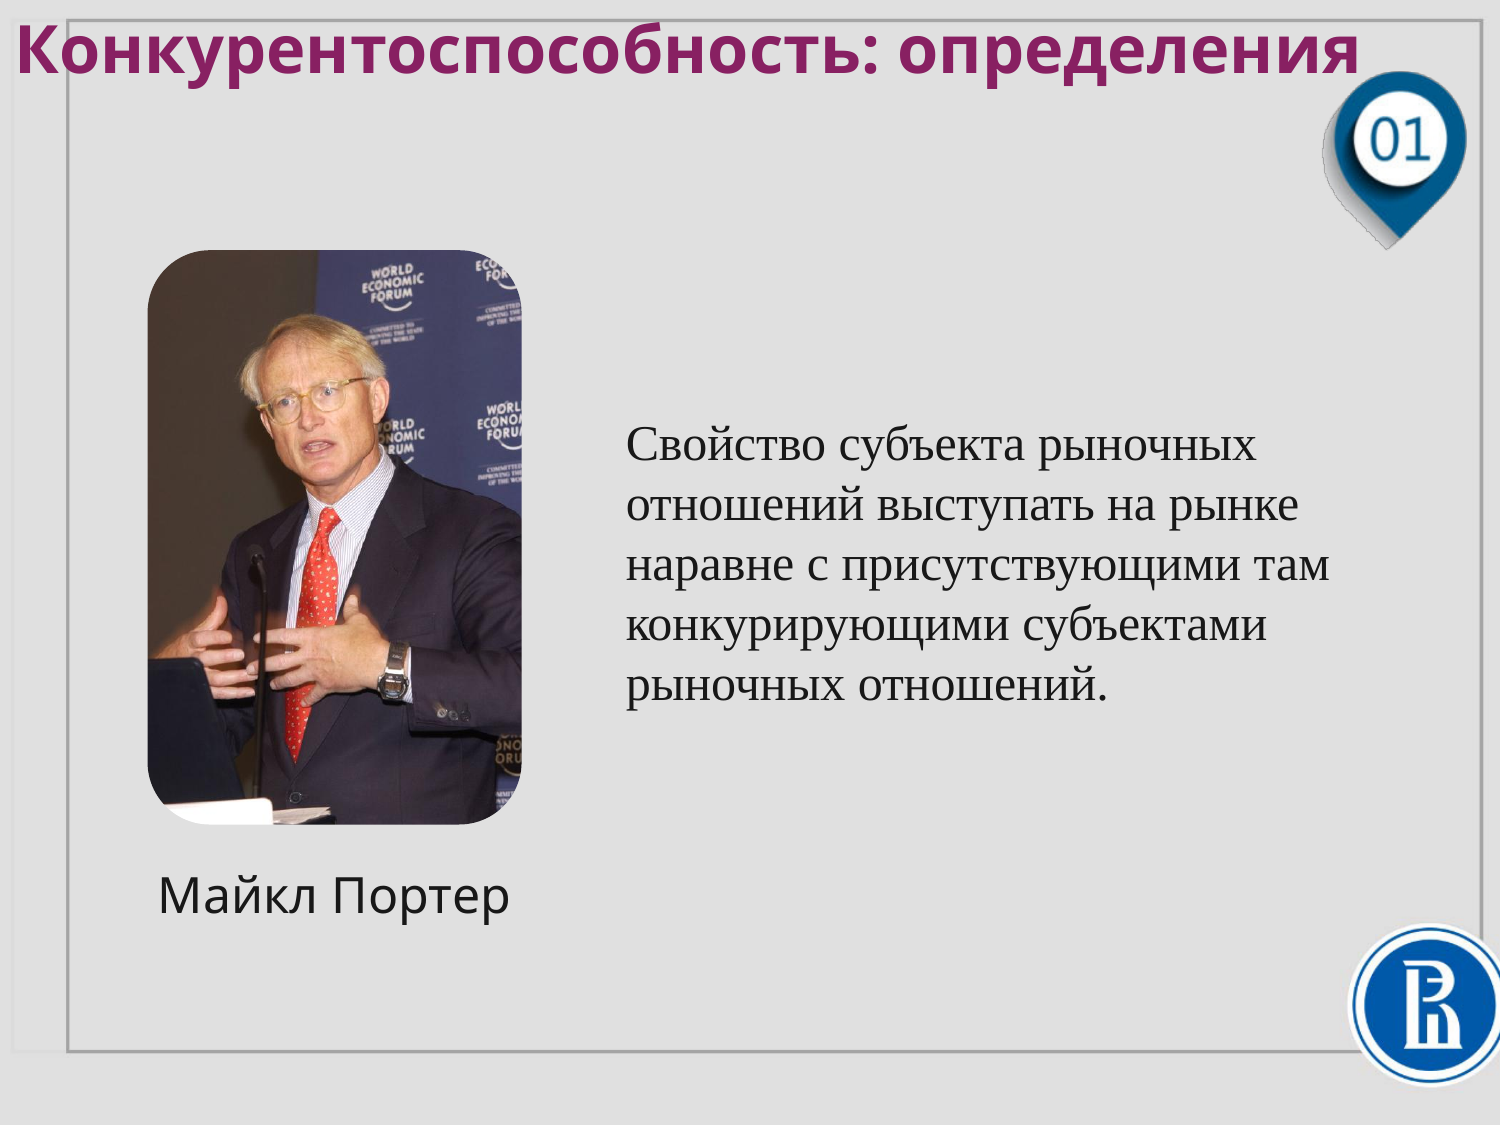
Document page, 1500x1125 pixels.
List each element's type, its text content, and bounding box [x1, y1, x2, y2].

text_box Майкл Портер [143, 856, 526, 931]
picture [0, 71, 1500, 1125]
text_box Конкурентоспособность: определения [0, 0, 1500, 102]
text_box Свойство субъекта рыночных отношений выступать на рынке наравне с присутствующими там конкурирующими субъектами рыночных отношений. [610, 403, 1389, 719]
